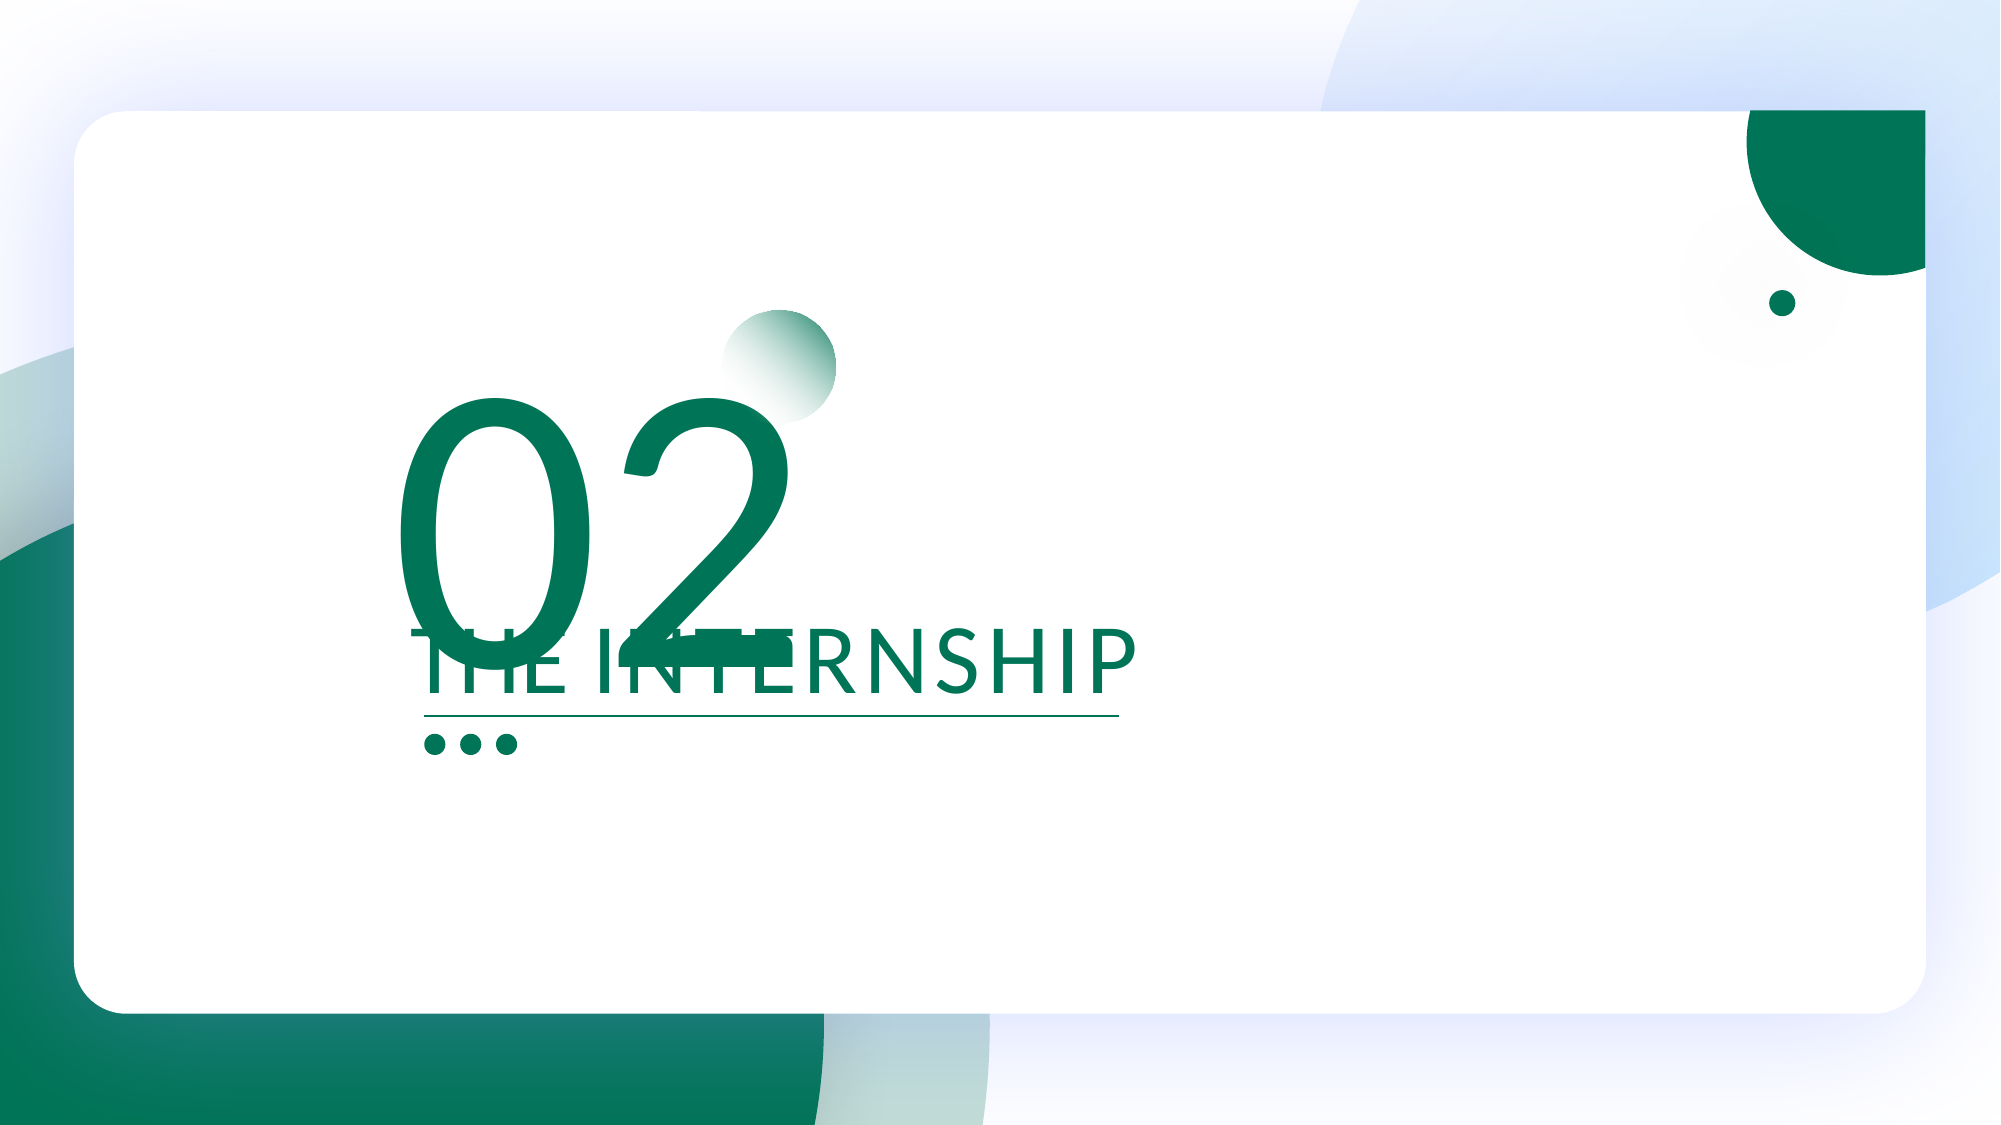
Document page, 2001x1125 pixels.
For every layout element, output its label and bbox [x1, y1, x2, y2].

text_box [0, 0, 2000, 1125]
